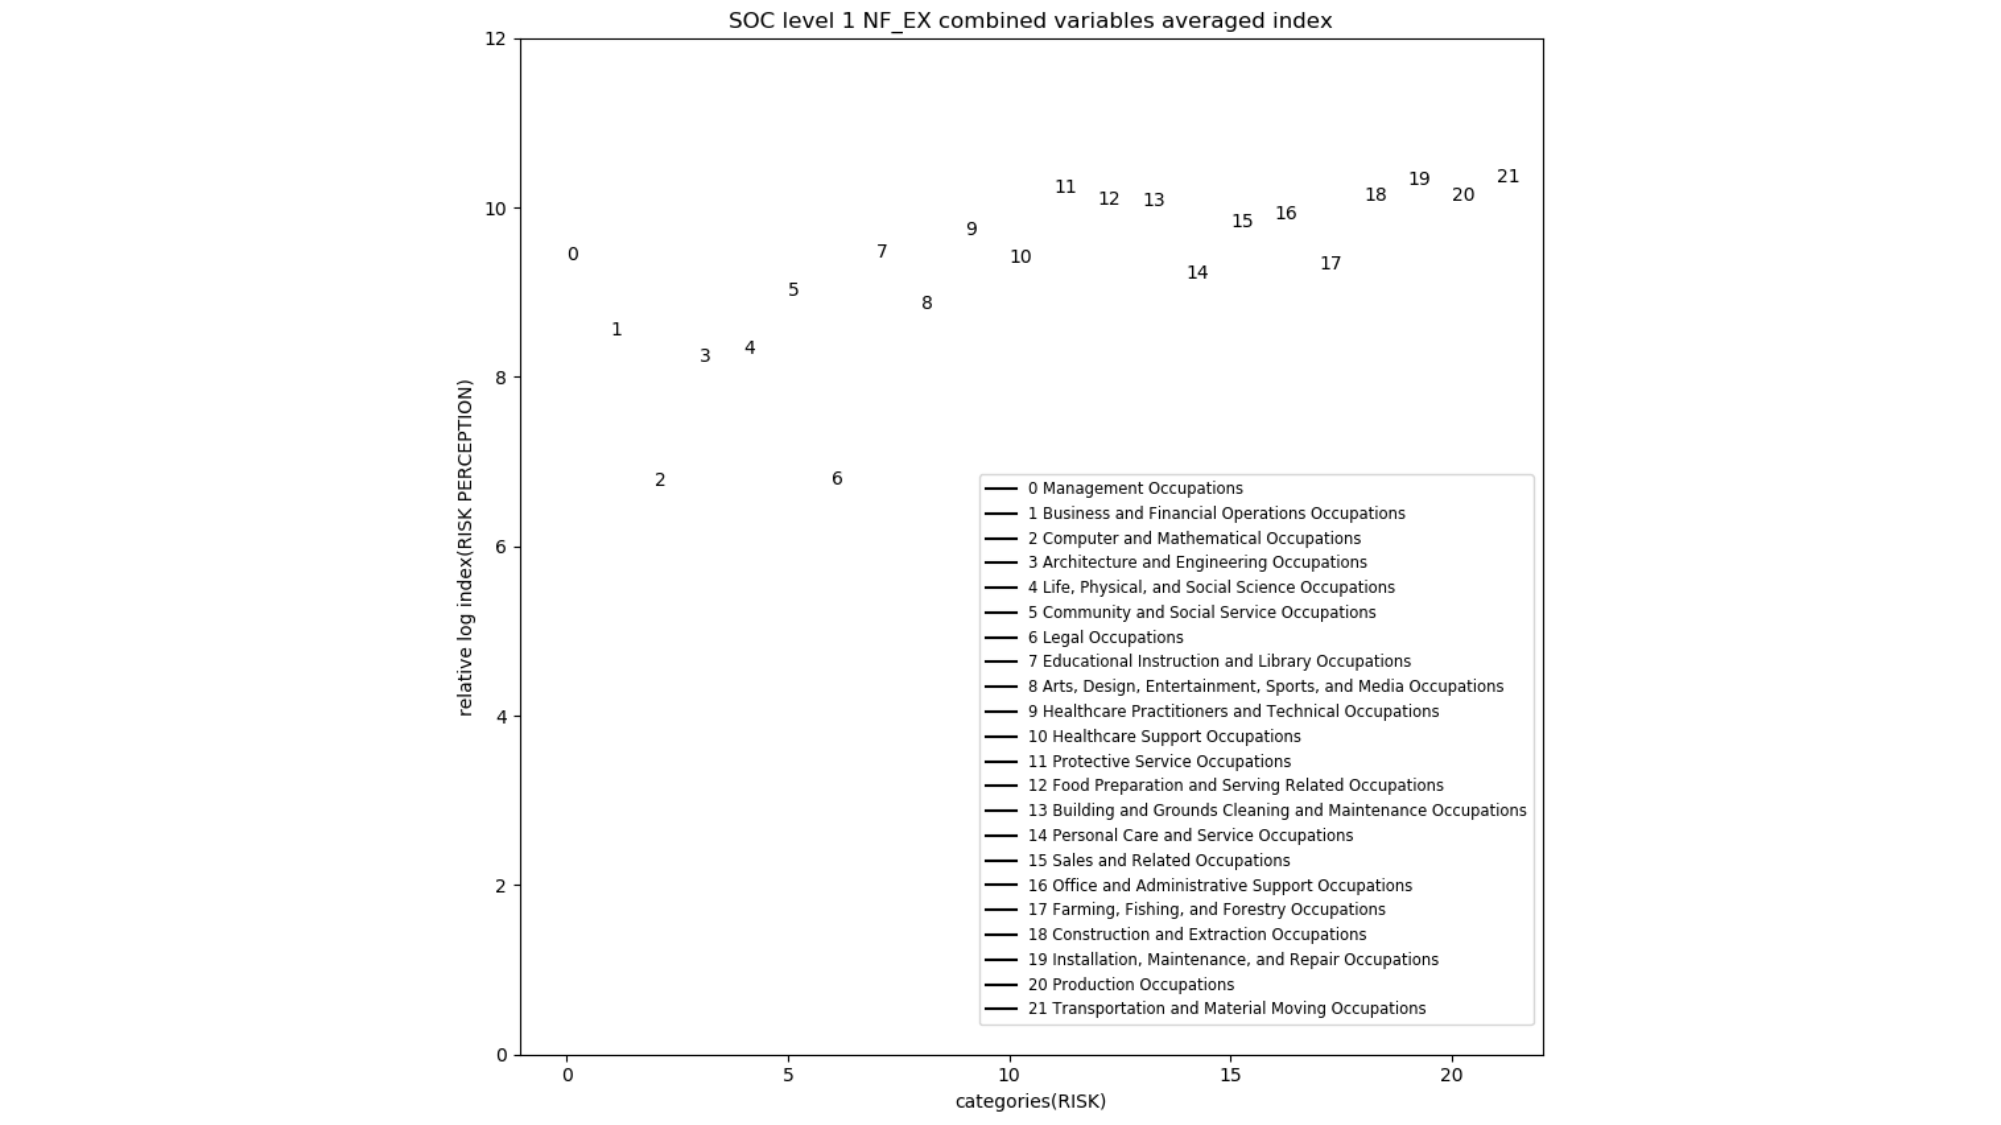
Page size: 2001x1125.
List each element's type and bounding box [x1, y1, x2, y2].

picture [445, 0, 1555, 1125]
